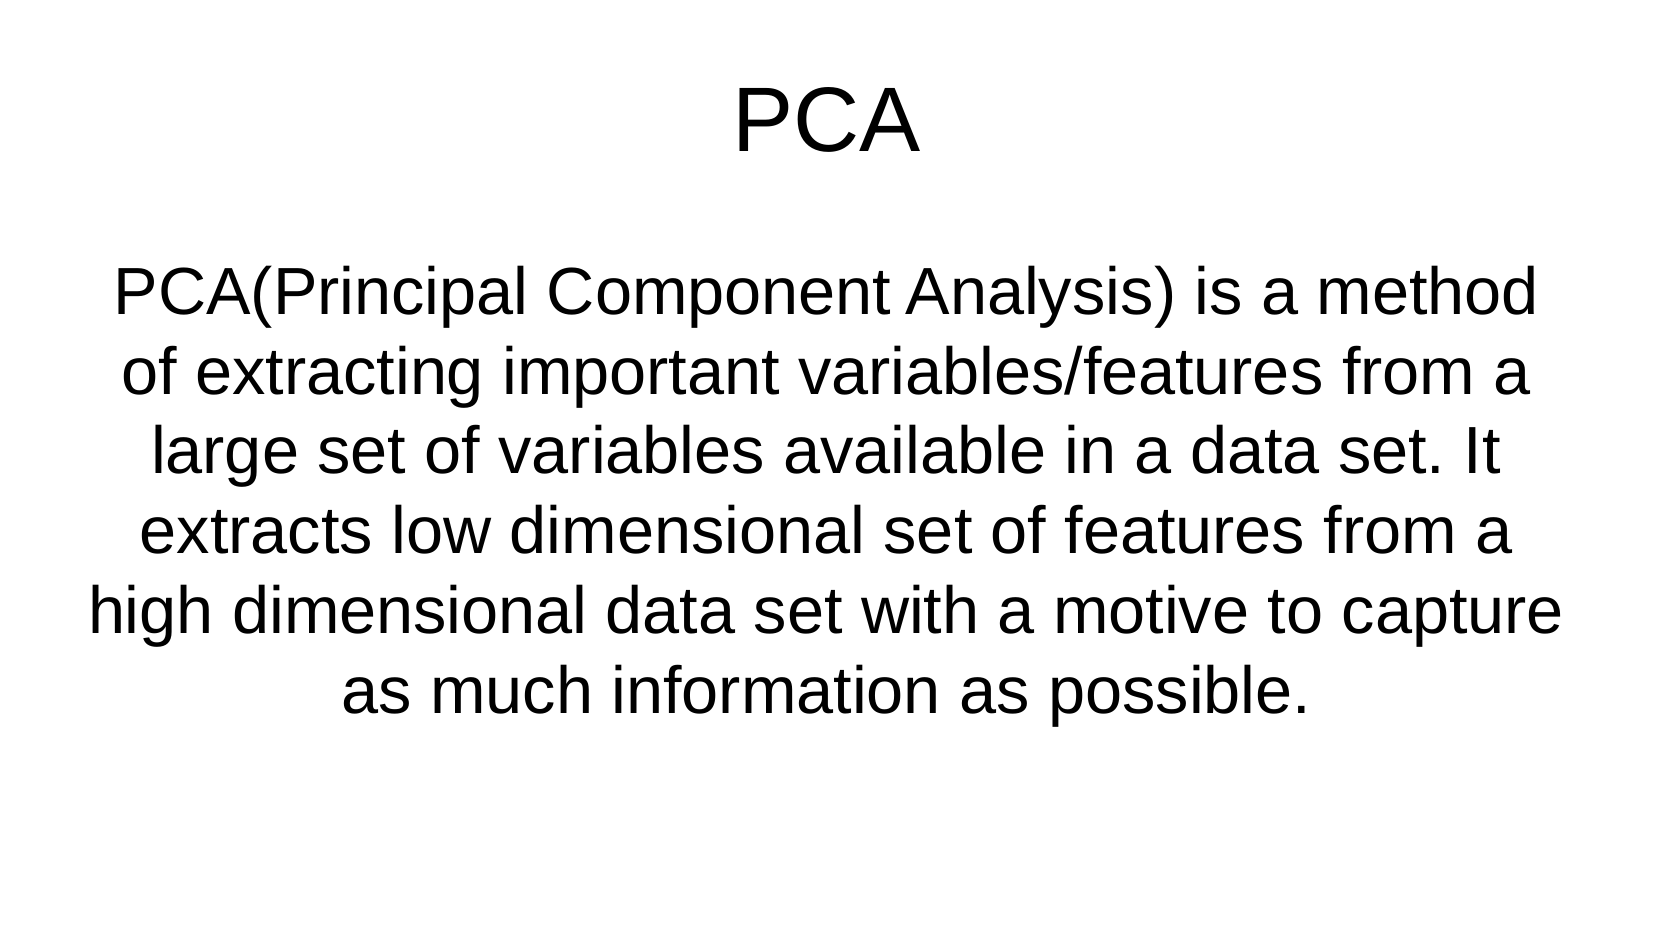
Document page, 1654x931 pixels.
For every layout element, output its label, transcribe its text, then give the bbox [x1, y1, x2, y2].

text_box PCA(Principal Component Analysis) is a method of extracting important variables/features from a large set of variables available in a data set. It extracts low dimensional set of features from a high dimensional data set with a motive to capture as much information as possible. [82, 247, 1571, 728]
text_box PCA [82, 59, 1571, 170]
